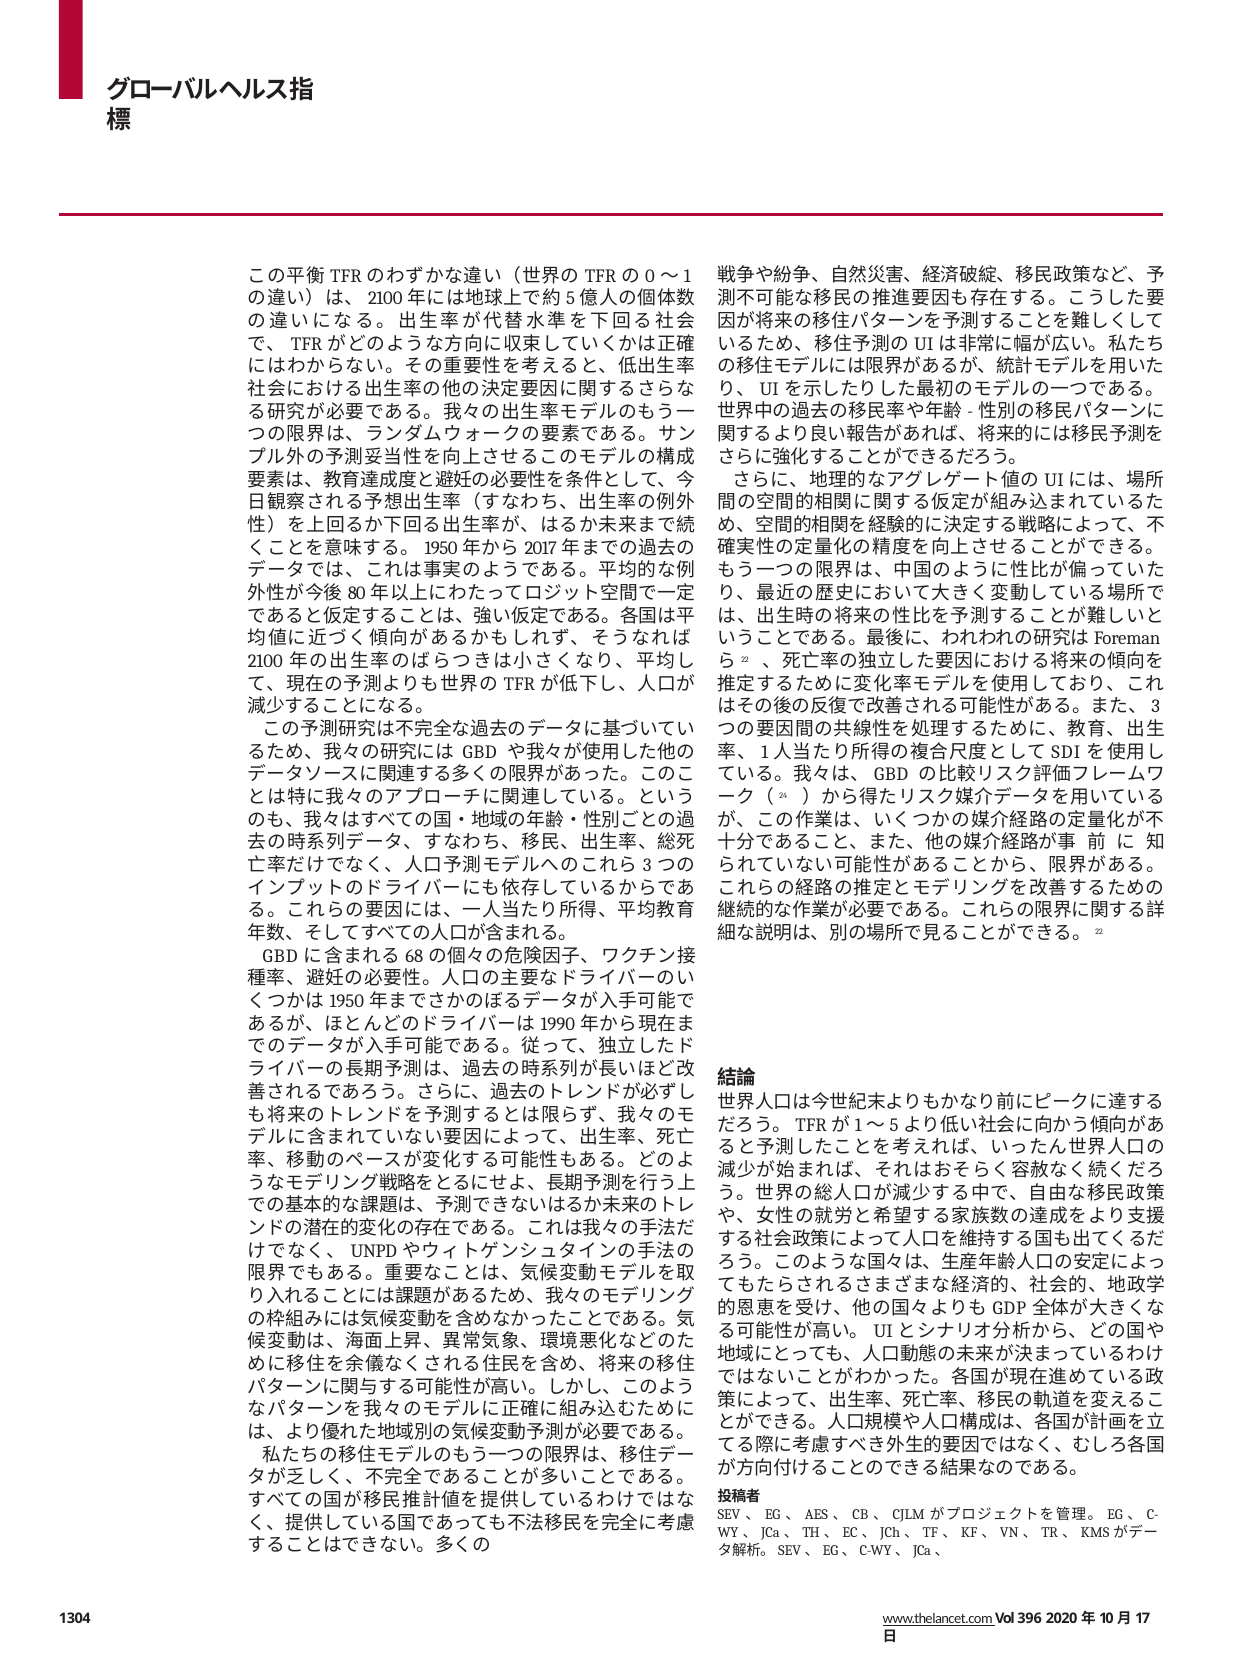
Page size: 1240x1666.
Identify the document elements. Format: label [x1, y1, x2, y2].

text_box [104, 71, 325, 134]
text_box [711, 261, 1170, 944]
text_box [58, 0, 83, 99]
text_box [715, 1062, 1166, 1559]
text_box [880, 1606, 1160, 1644]
text_box [56, 1606, 92, 1627]
text_box [245, 261, 696, 1556]
